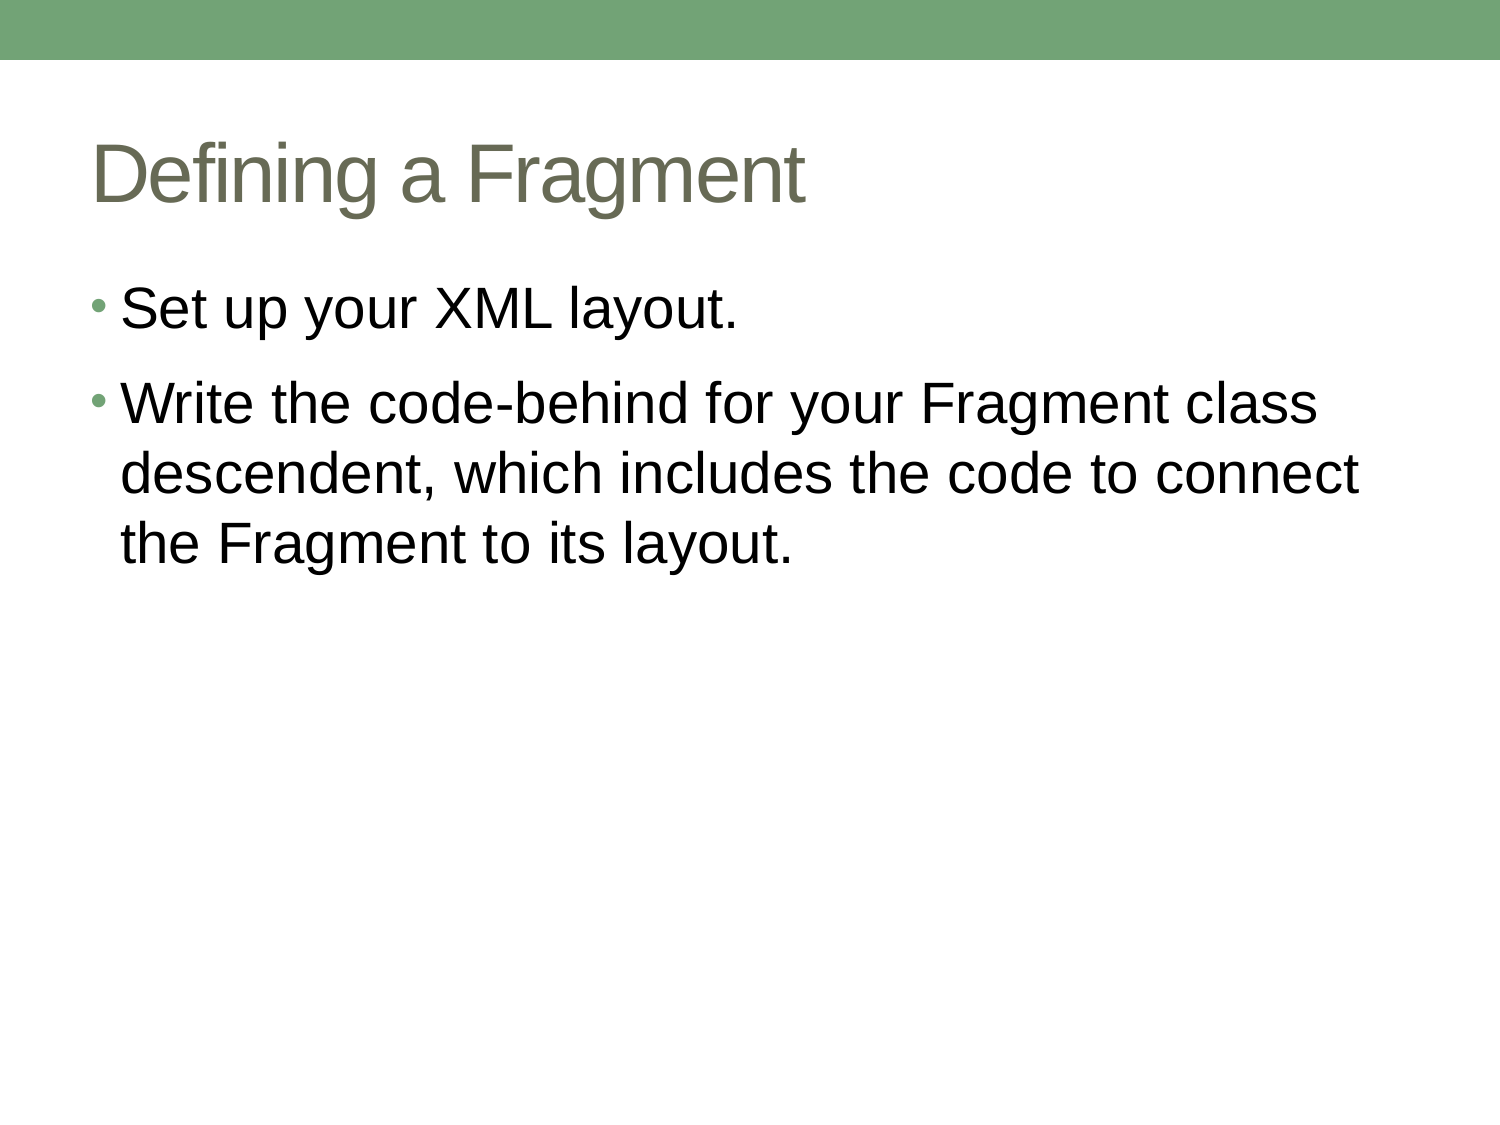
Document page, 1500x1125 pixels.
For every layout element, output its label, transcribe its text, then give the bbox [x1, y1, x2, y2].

list Set up your XML layout. Write the code-behind for your Fragment class descendent, which includes the code to connect the Fragment to its layout. [75, 262, 1425, 1063]
title Defining a Fragment [75, 87, 1425, 250]
